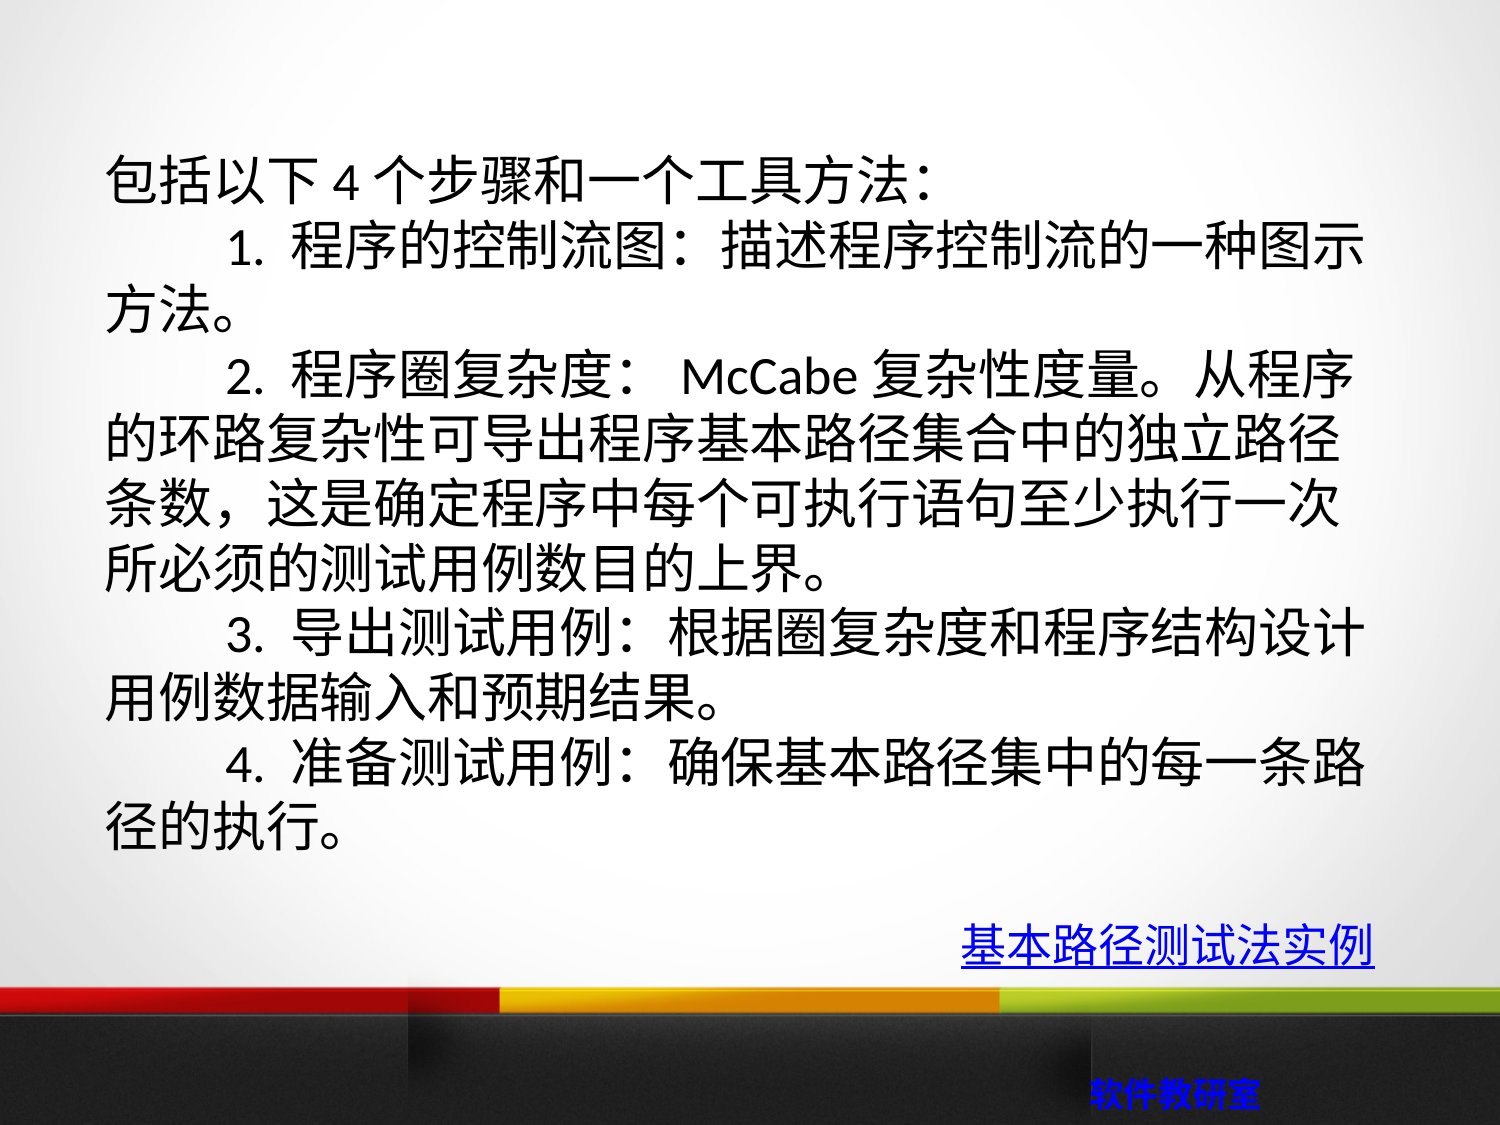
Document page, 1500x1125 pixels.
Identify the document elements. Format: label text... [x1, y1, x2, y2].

slide_number 软件教研室 [1074, 1042, 1425, 1103]
picture [0, 0, 1500, 1125]
text_box 基本路径测试法实例 [945, 908, 1390, 990]
title 包括以下4个步骤和一个工具方法： 1. 程序的控制流图：描述程序控制流的一种图示方法。 2. 程序圈复杂度：McCabe复杂性度量。从程序的环路复杂性可导出程序基本路径集合中的独立路径条数，这是确定程序中每个可执行语句至少执行一次所必须的测试用例数目的上界。 3. 导出测试用例：根据圈复杂度和程序结构设计用例数据输入和预期结果。 4. 准备测试用例：确保基本路径集中的每一条路径的执行。 [89, 172, 1400, 942]
